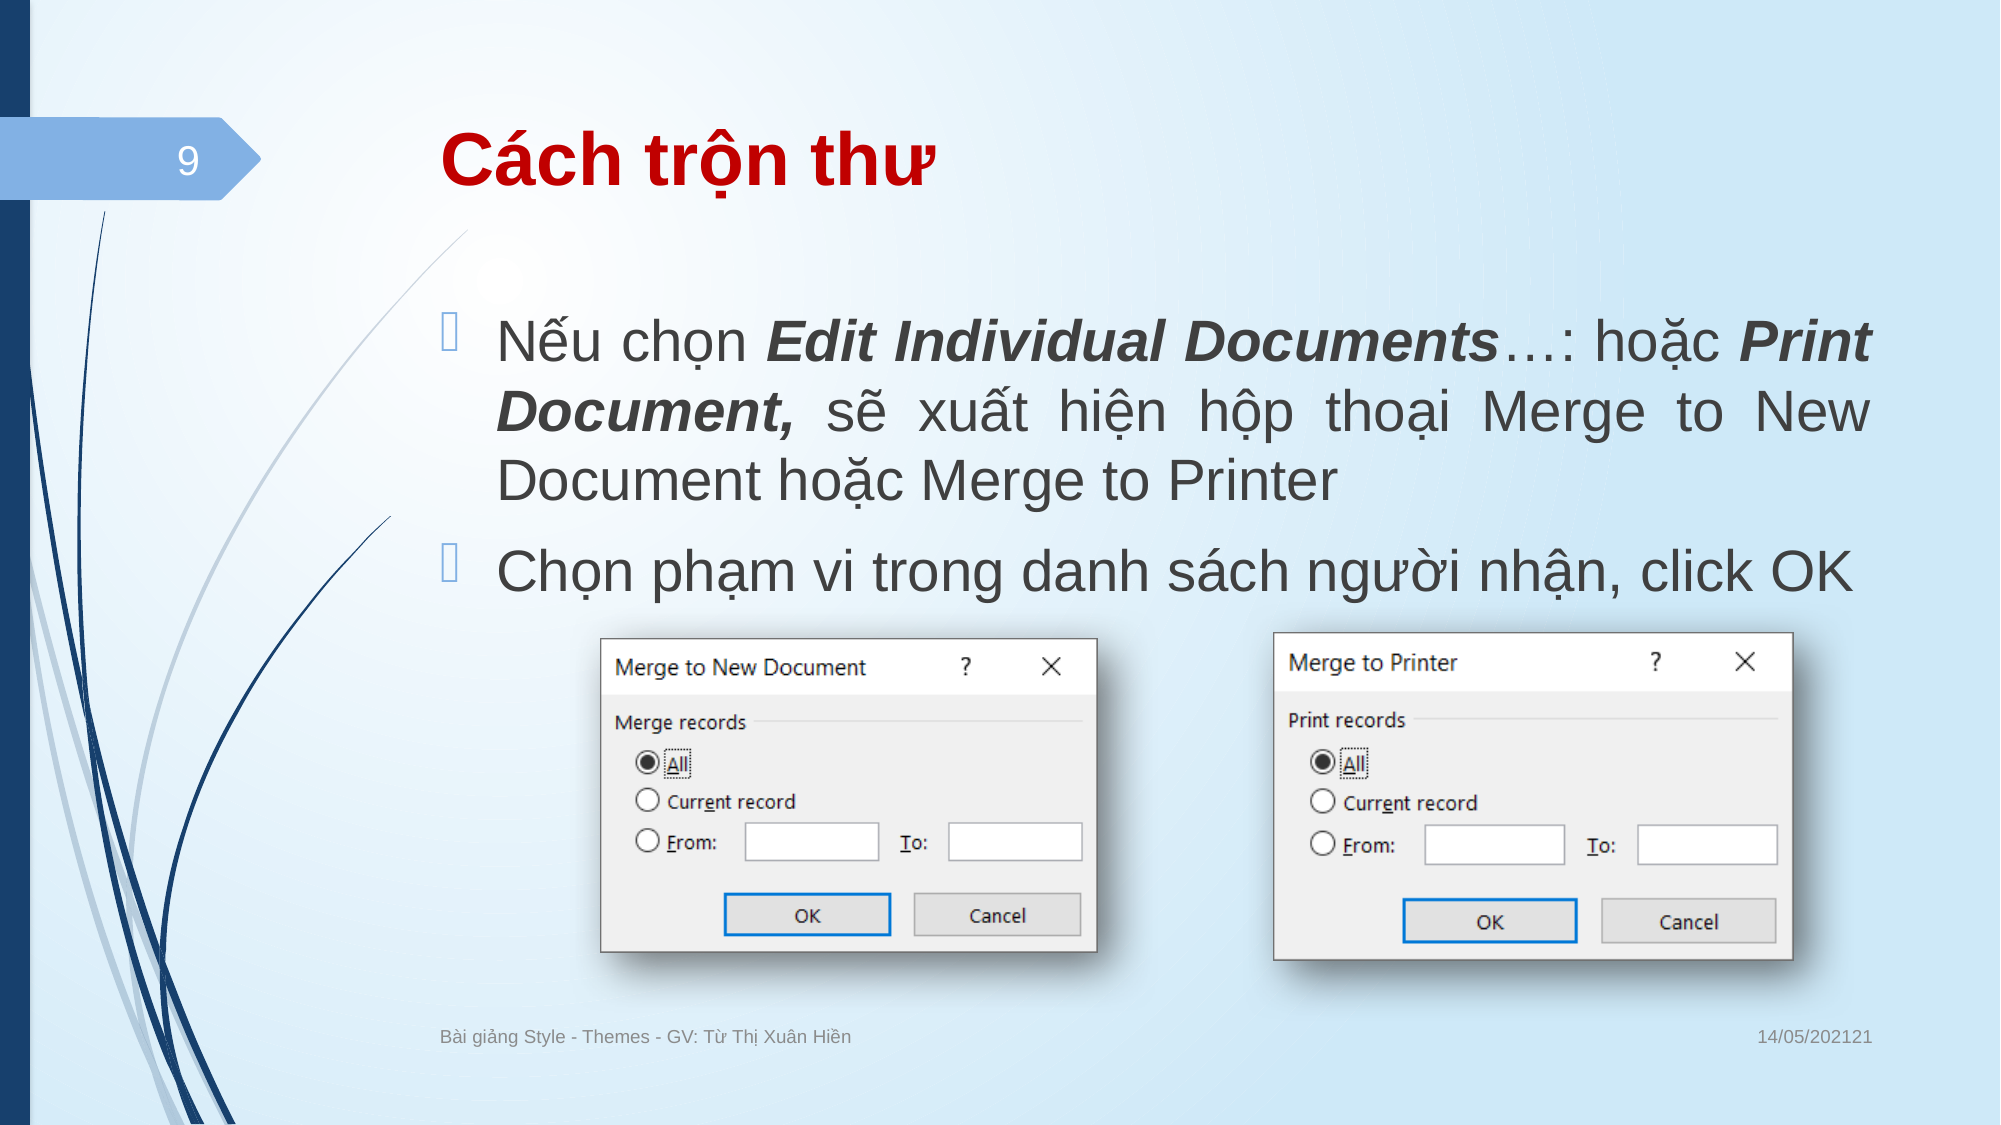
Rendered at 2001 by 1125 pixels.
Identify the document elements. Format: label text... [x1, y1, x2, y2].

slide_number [1699, 1005, 1888, 1067]
title Cách trộn thư [425, 102, 1888, 261]
footer Bài giảng Style - Themes - GV: Từ Thị Xuân Hiền [424, 1006, 1675, 1067]
picture [1273, 632, 1795, 961]
slide_number 9 [87, 129, 216, 190]
list Nếu chọn Edit Individual Documents…: hoặc Print Document, sẽ xuất hiện hộp thoại Merge to New Document hoặc Merge to Printer Chọn phạm vi trong danh sách người nhận, click OK [424, 295, 1888, 970]
picture [600, 638, 1098, 953]
